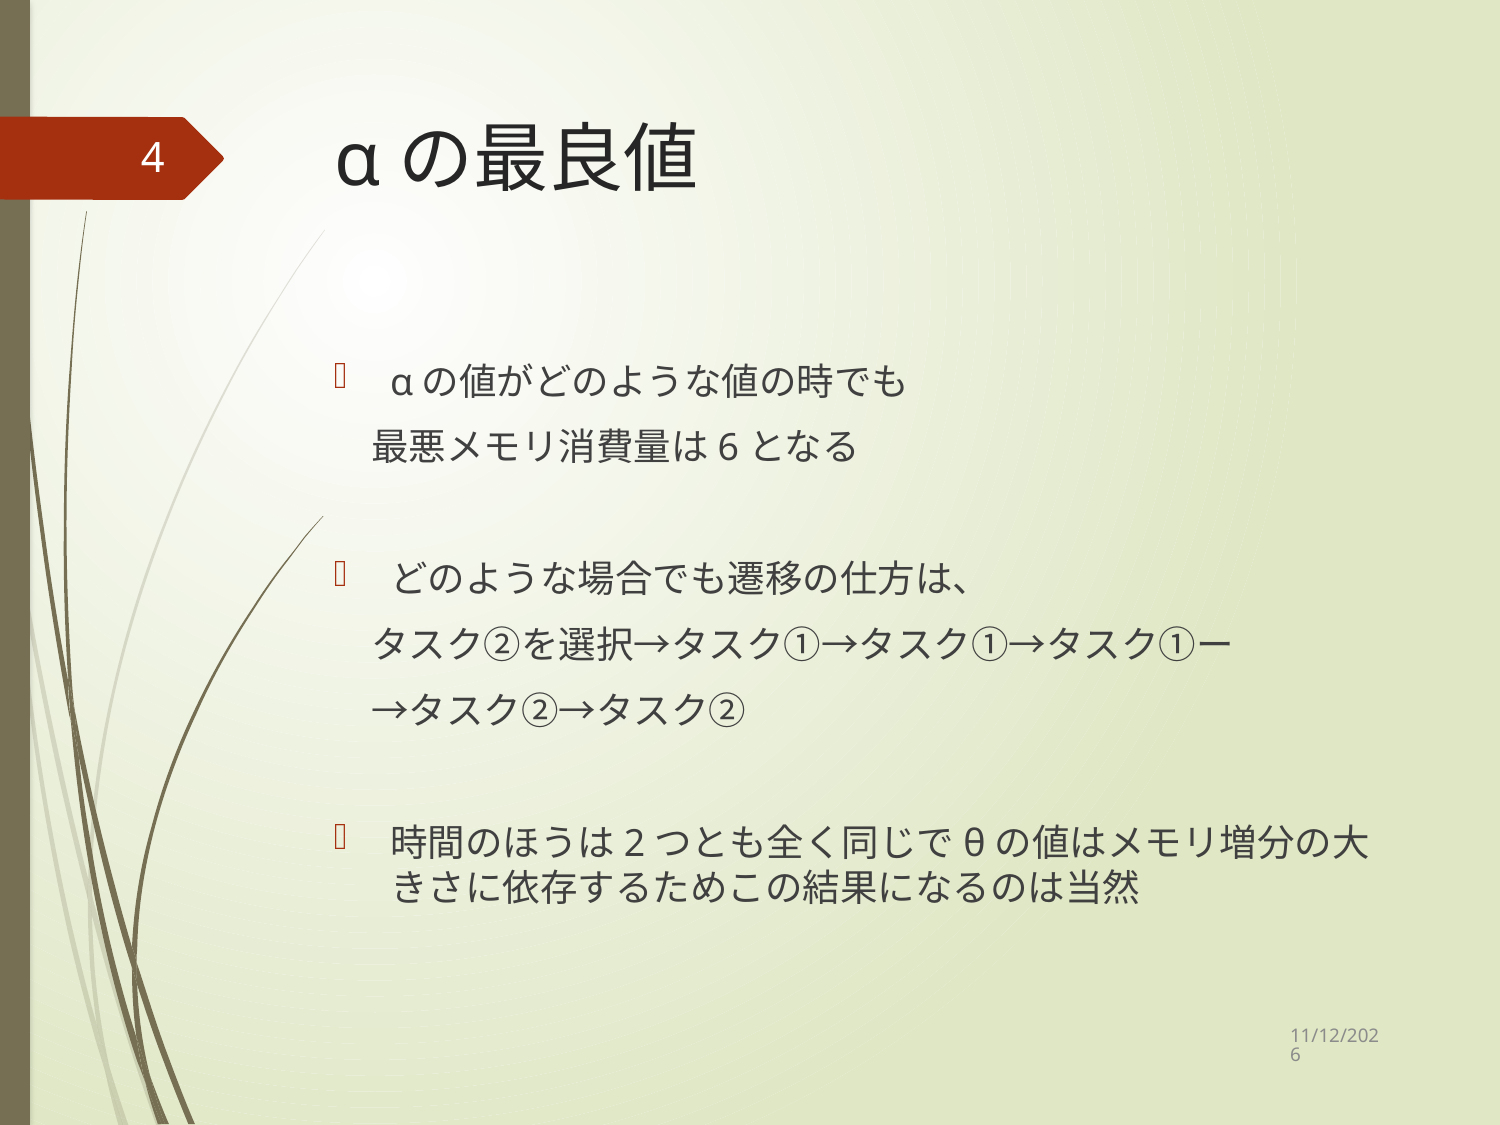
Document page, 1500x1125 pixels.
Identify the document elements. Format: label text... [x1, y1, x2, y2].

slide_number 4 [83, 129, 180, 190]
title αの最良値 [319, 102, 1400, 313]
list αの値がどのような値の時でも 最悪メモリ消費量は6となる どのような場合でも遷移の仕方は、 タスク②を選択→タスク①→タスク①→タスク①ー →タスク②→タスク② 時間のほうは2つとも全く同じでθの値はメモリ増分の大きさに依存するためこの結果になるのは当然 [318, 350, 1400, 970]
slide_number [1275, 1006, 1401, 1068]
